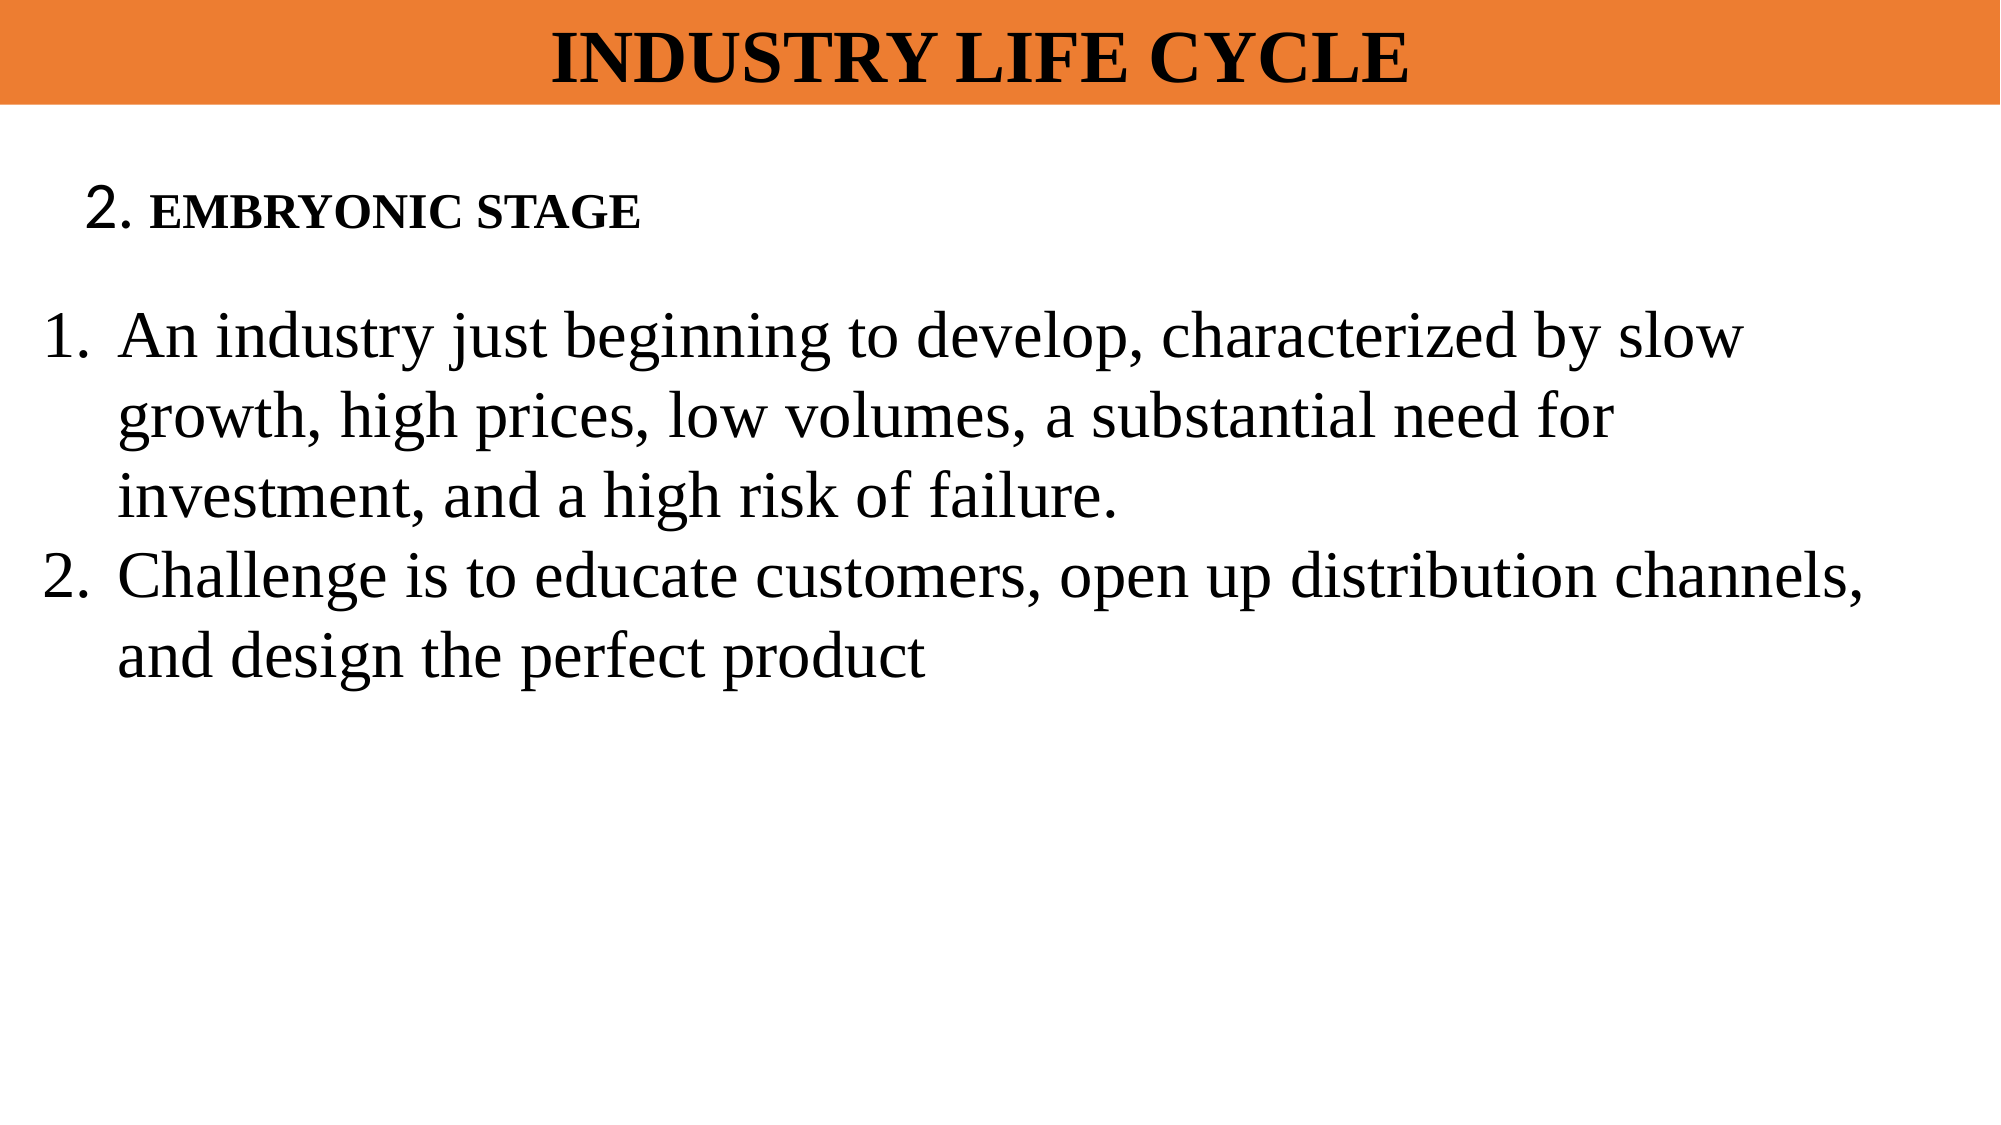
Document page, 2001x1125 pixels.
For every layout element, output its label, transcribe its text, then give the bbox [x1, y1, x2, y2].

text_box 2. EMBRYONIC STAGE [69, 154, 1053, 250]
text_box An industry just beginning to develop, characterized by slow growth, high prices, low volumes, a substantial need for investment, and a high risk of failure. Challenge is to educate customers, open up distribution channels, and design the perfect product [27, 283, 1950, 699]
text_box INDUSTRY LIFE CYCLE [0, 0, 2000, 105]
